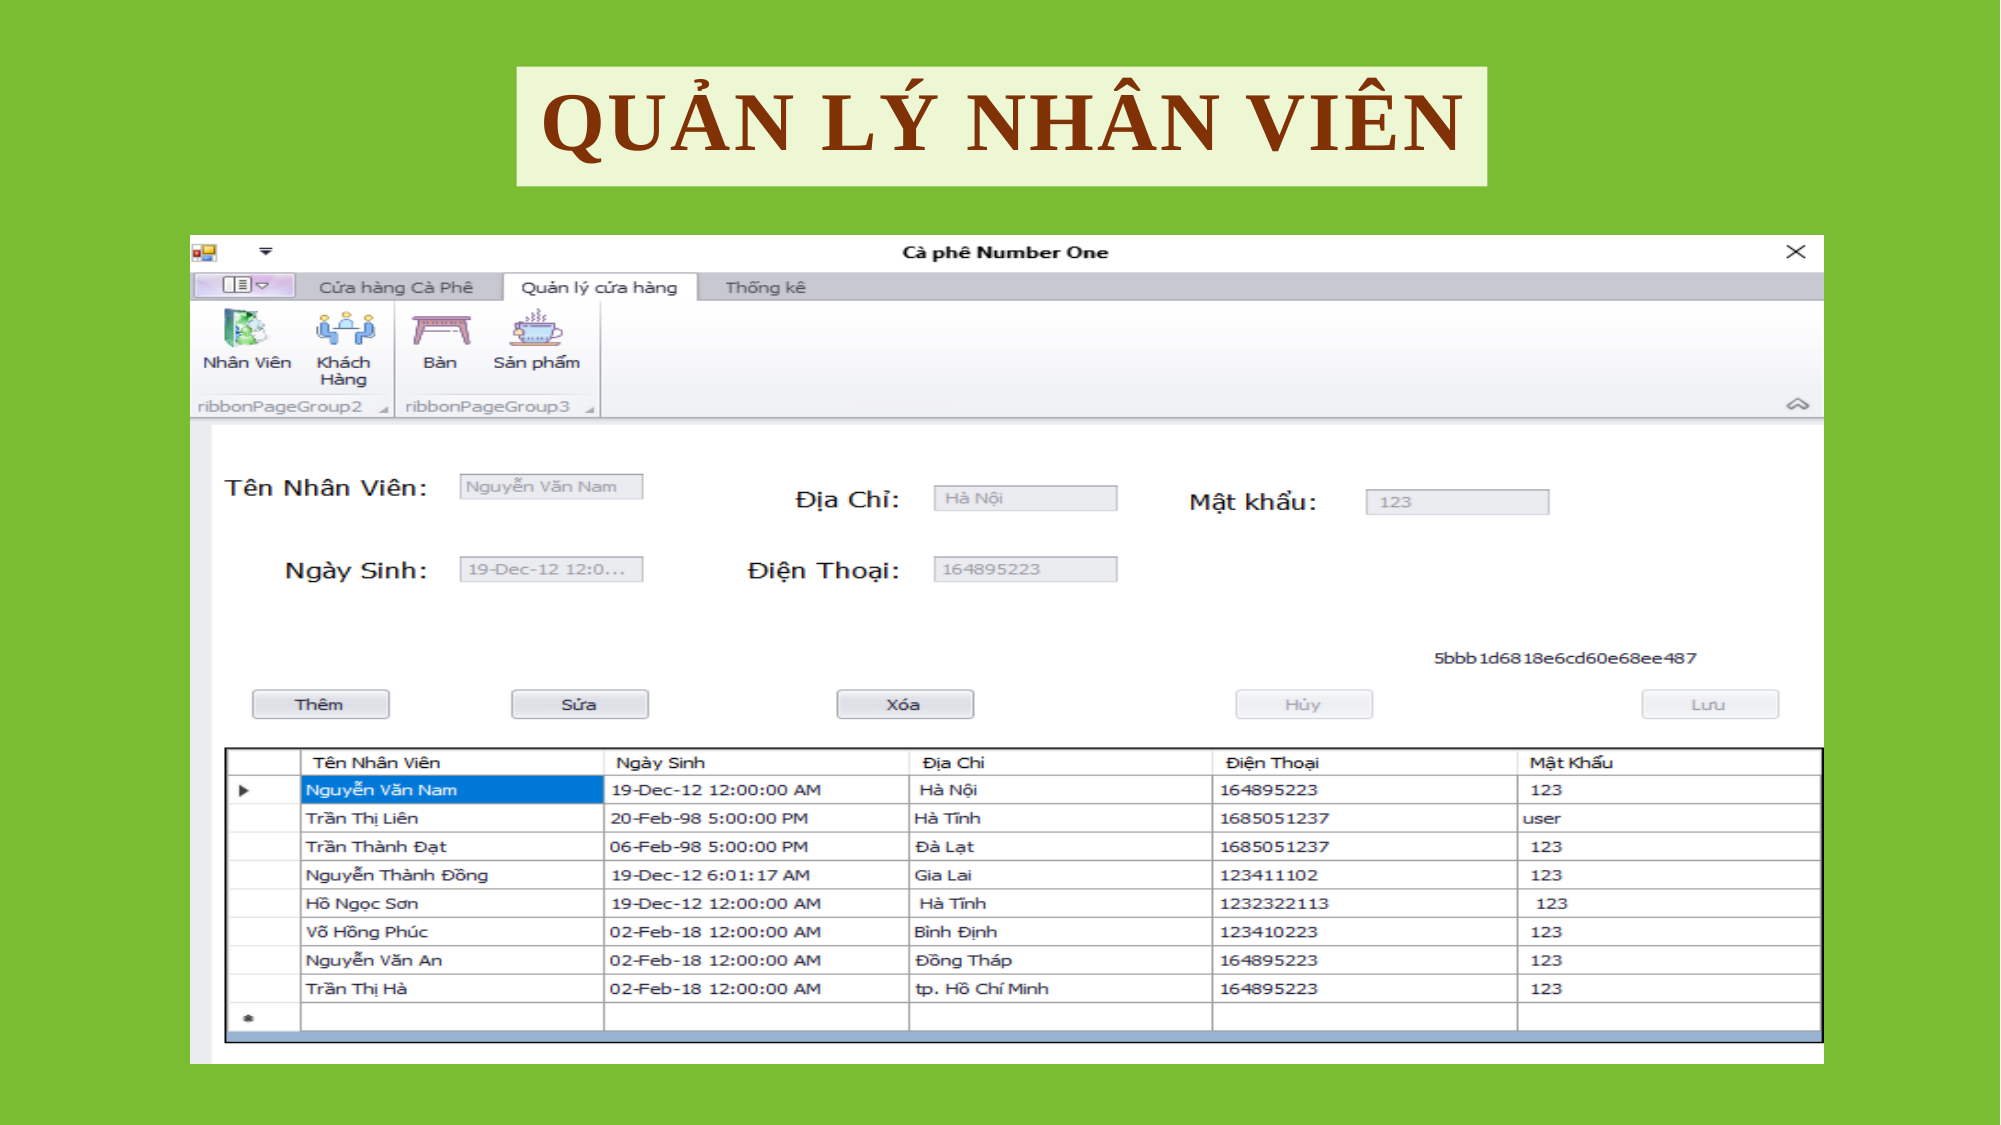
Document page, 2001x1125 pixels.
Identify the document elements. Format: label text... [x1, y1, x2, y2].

picture [190, 235, 1824, 1065]
text_box QUẢN LÝ NHÂN VIÊN [516, 66, 1488, 187]
